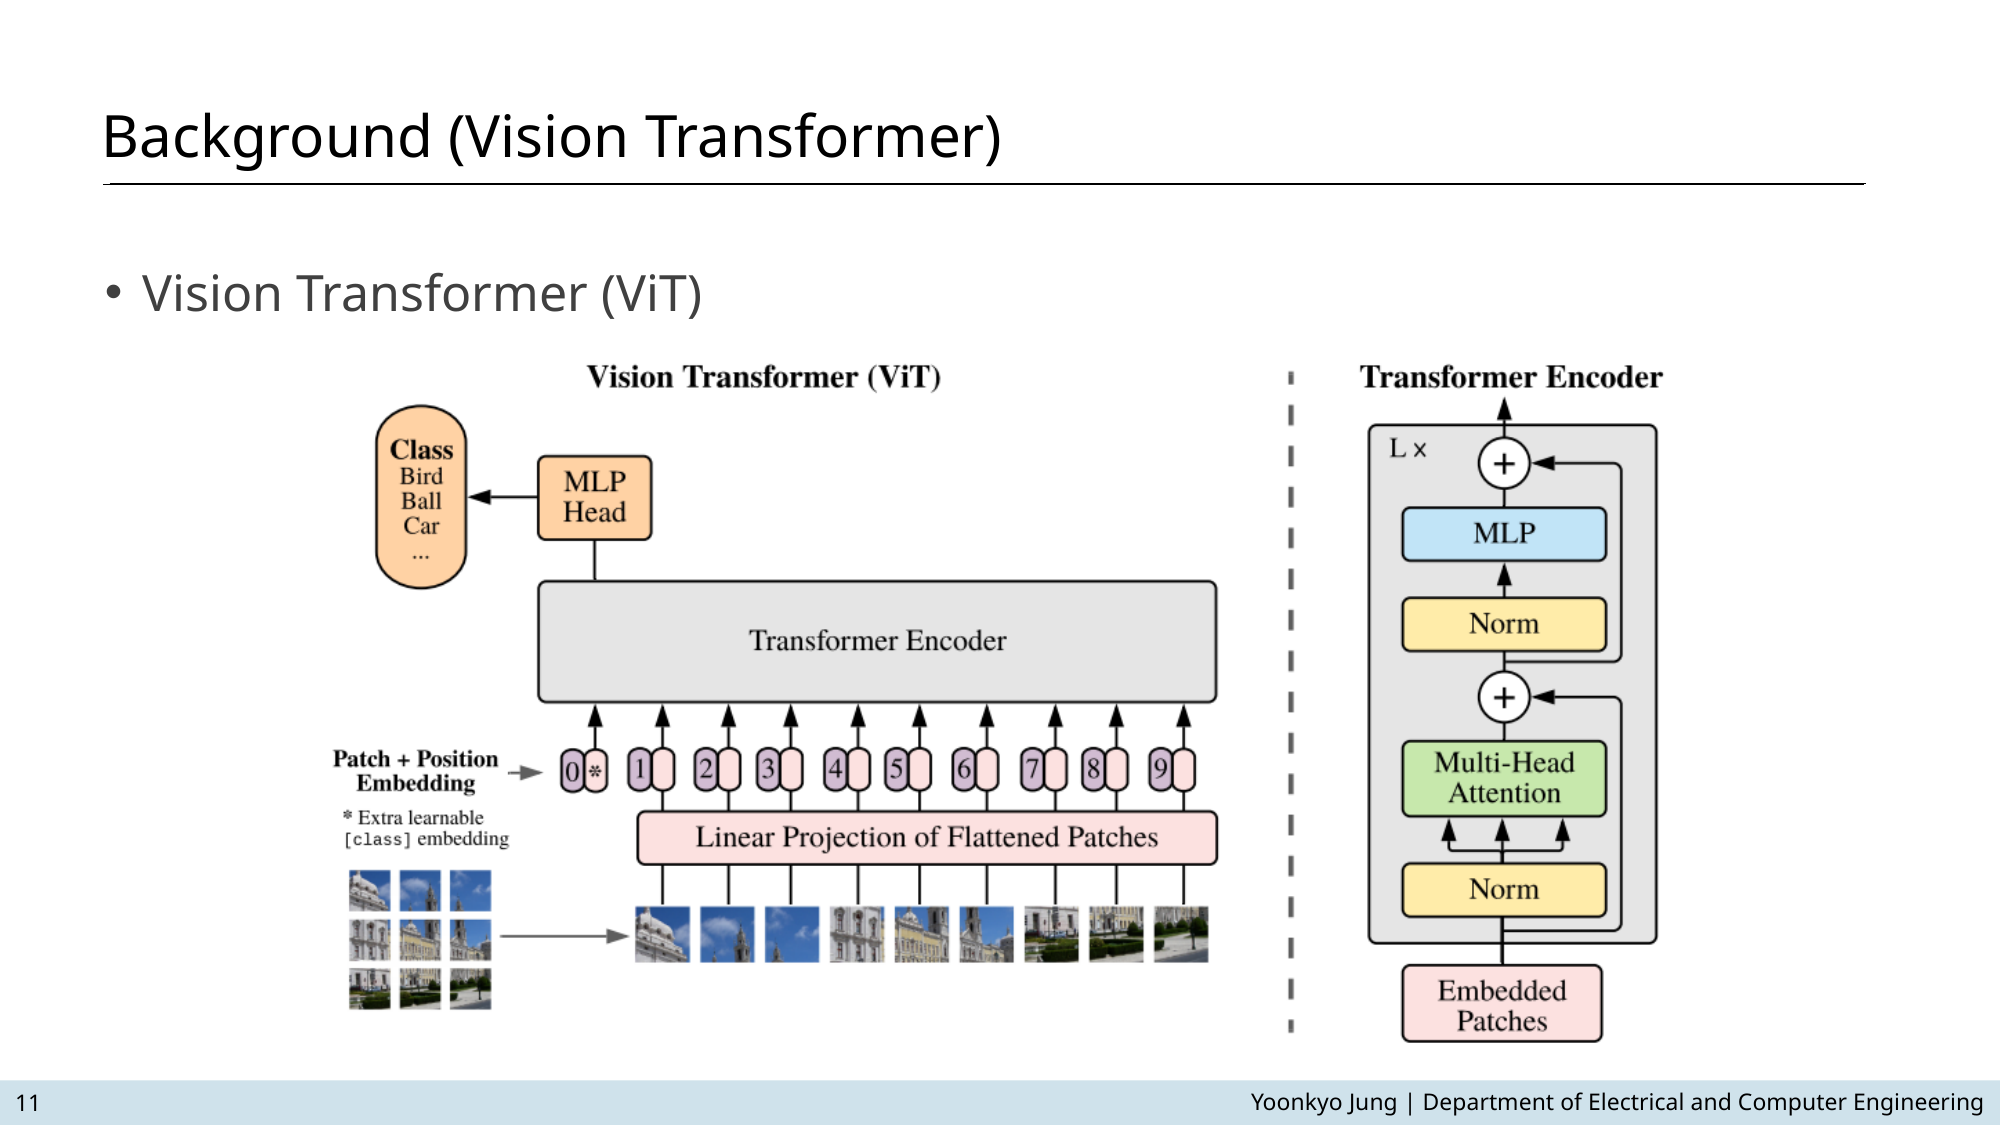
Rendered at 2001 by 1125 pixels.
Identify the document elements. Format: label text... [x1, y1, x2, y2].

slide_number 11 [0, 1086, 114, 1123]
list Vision Transformer (ViT) [89, 238, 1863, 1014]
list Background (Vision Transformer) [90, 107, 1862, 171]
picture [312, 331, 1688, 1054]
